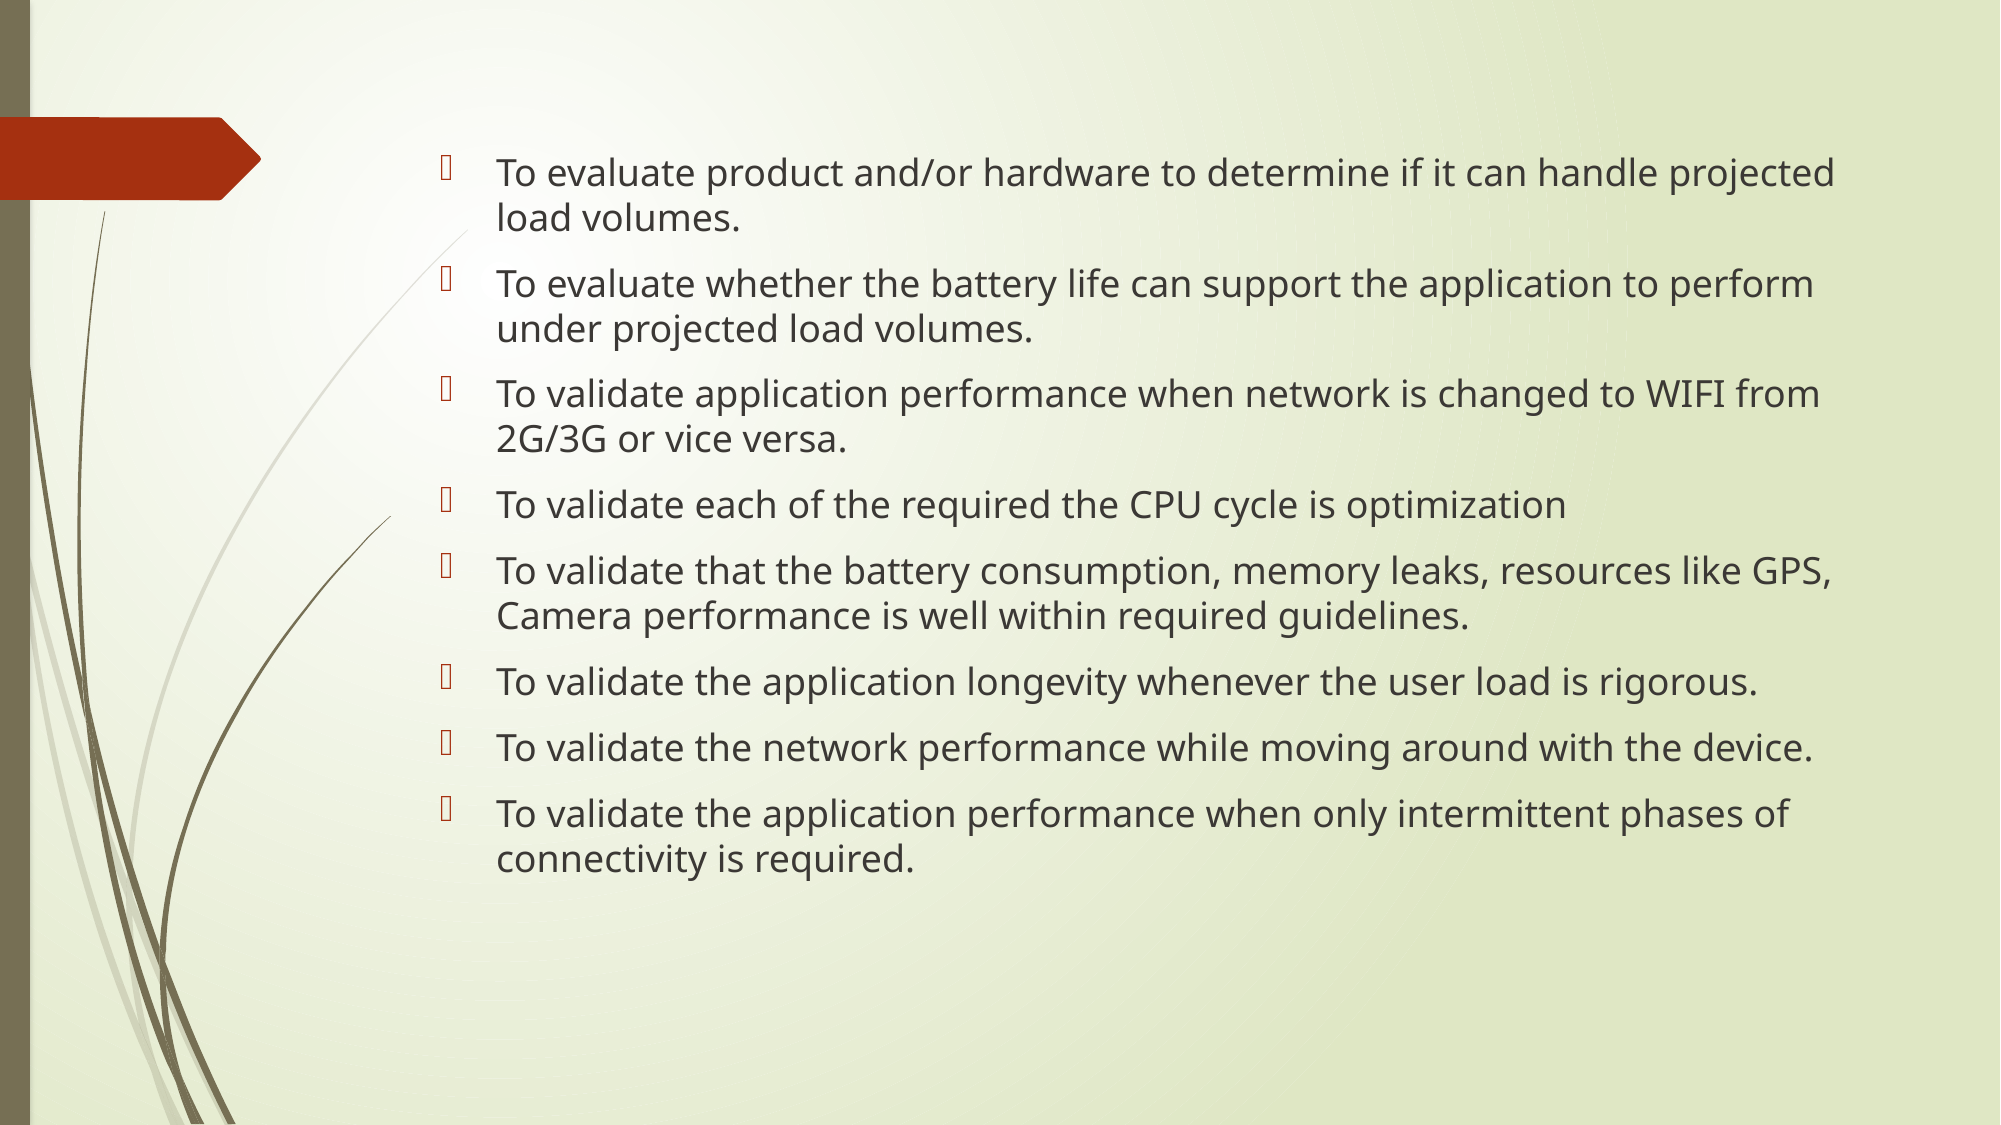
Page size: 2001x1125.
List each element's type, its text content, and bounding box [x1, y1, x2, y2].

list To evaluate product and/or hardware to determine if it can handle projected load volumes. To evaluate whether the battery life can support the application to perform under projected load volumes. To validate application performance when network is changed to WIFI from 2G/3G or vice versa. To validate each of the required the CPU cycle is optimization To validate that the battery consumption, memory leaks, resources like GPS, Camera performance is well within required guidelines. To validate the application longevity whenever the user load is rigorous. To validate the network performance while moving around with the device. To validate the application performance when only intermittent phases of connectivity is required. [424, 141, 1888, 970]
